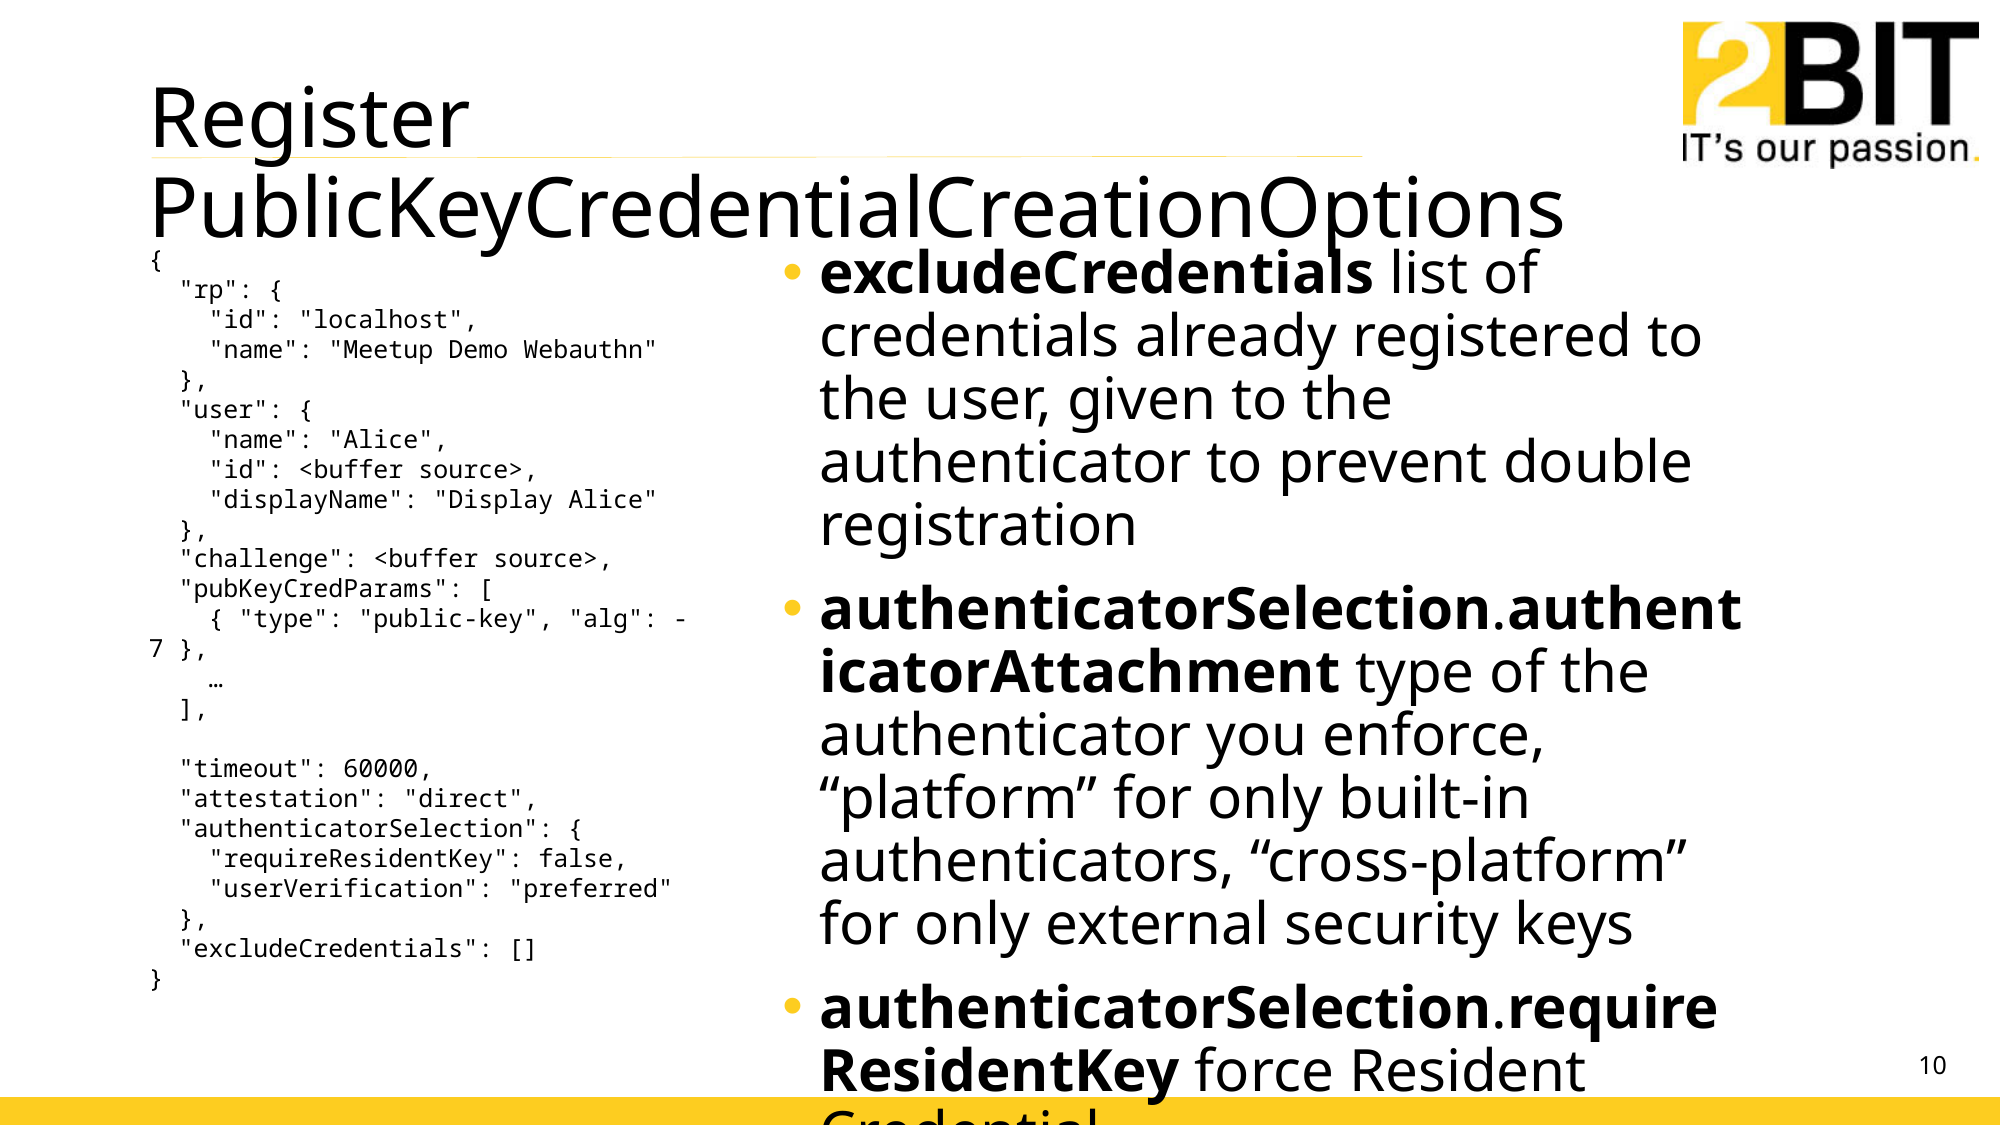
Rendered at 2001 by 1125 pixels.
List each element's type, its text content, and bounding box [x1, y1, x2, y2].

list excludeCredentials list of credentials already registered to the user, given to the authenticator to prevent double registration authenticatorSelection.authenticatorAttachment type of the authenticator you enforce, “platform” for only built-in authenticators, “cross-platform” for only external security keys authenticatorSelection.requireResidentKey force Resident Credential [767, 286, 1762, 945]
title Register PublicKeyCredentialCreationOptions [133, 68, 1859, 286]
picture [1683, 21, 1979, 169]
list { "rp": { "id": "localhost", "name": "Meetup Demo Webauthn" }, "user": { "name": "Alice", "id": <buffer source>, "displayName": "Display Alice" }, "challenge": <buffer source>, "pubKeyCredParams": [ { "type": "public-key", "alg": -7 }, … ], "timeout": 60000, "attestation": "direct", "authenticatorSelection": { "requireResidentKey": false, "userVerification": "preferred" }, "excludeCredentials": [] } [133, 286, 745, 945]
